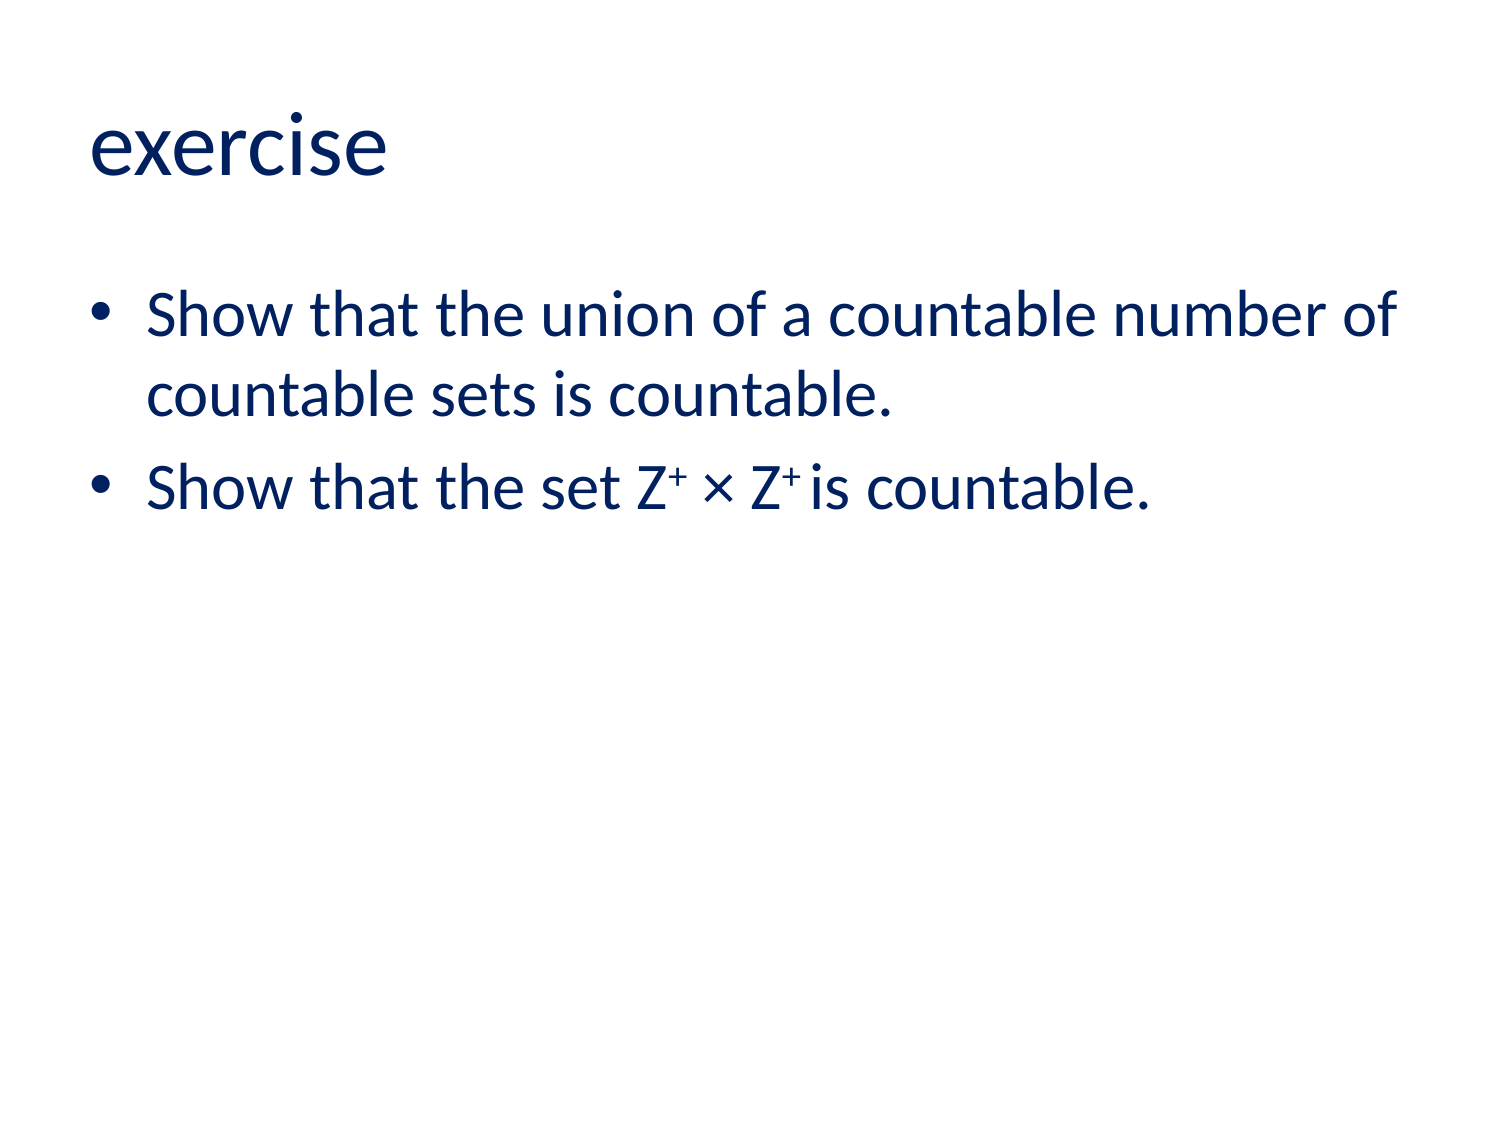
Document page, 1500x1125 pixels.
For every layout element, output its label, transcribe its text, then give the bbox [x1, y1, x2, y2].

title exercise [74, 44, 1426, 233]
list Show that the union of a countable number of countable sets is countable. Show that the set Z+ × Z+ is countable. [74, 262, 1426, 1006]
